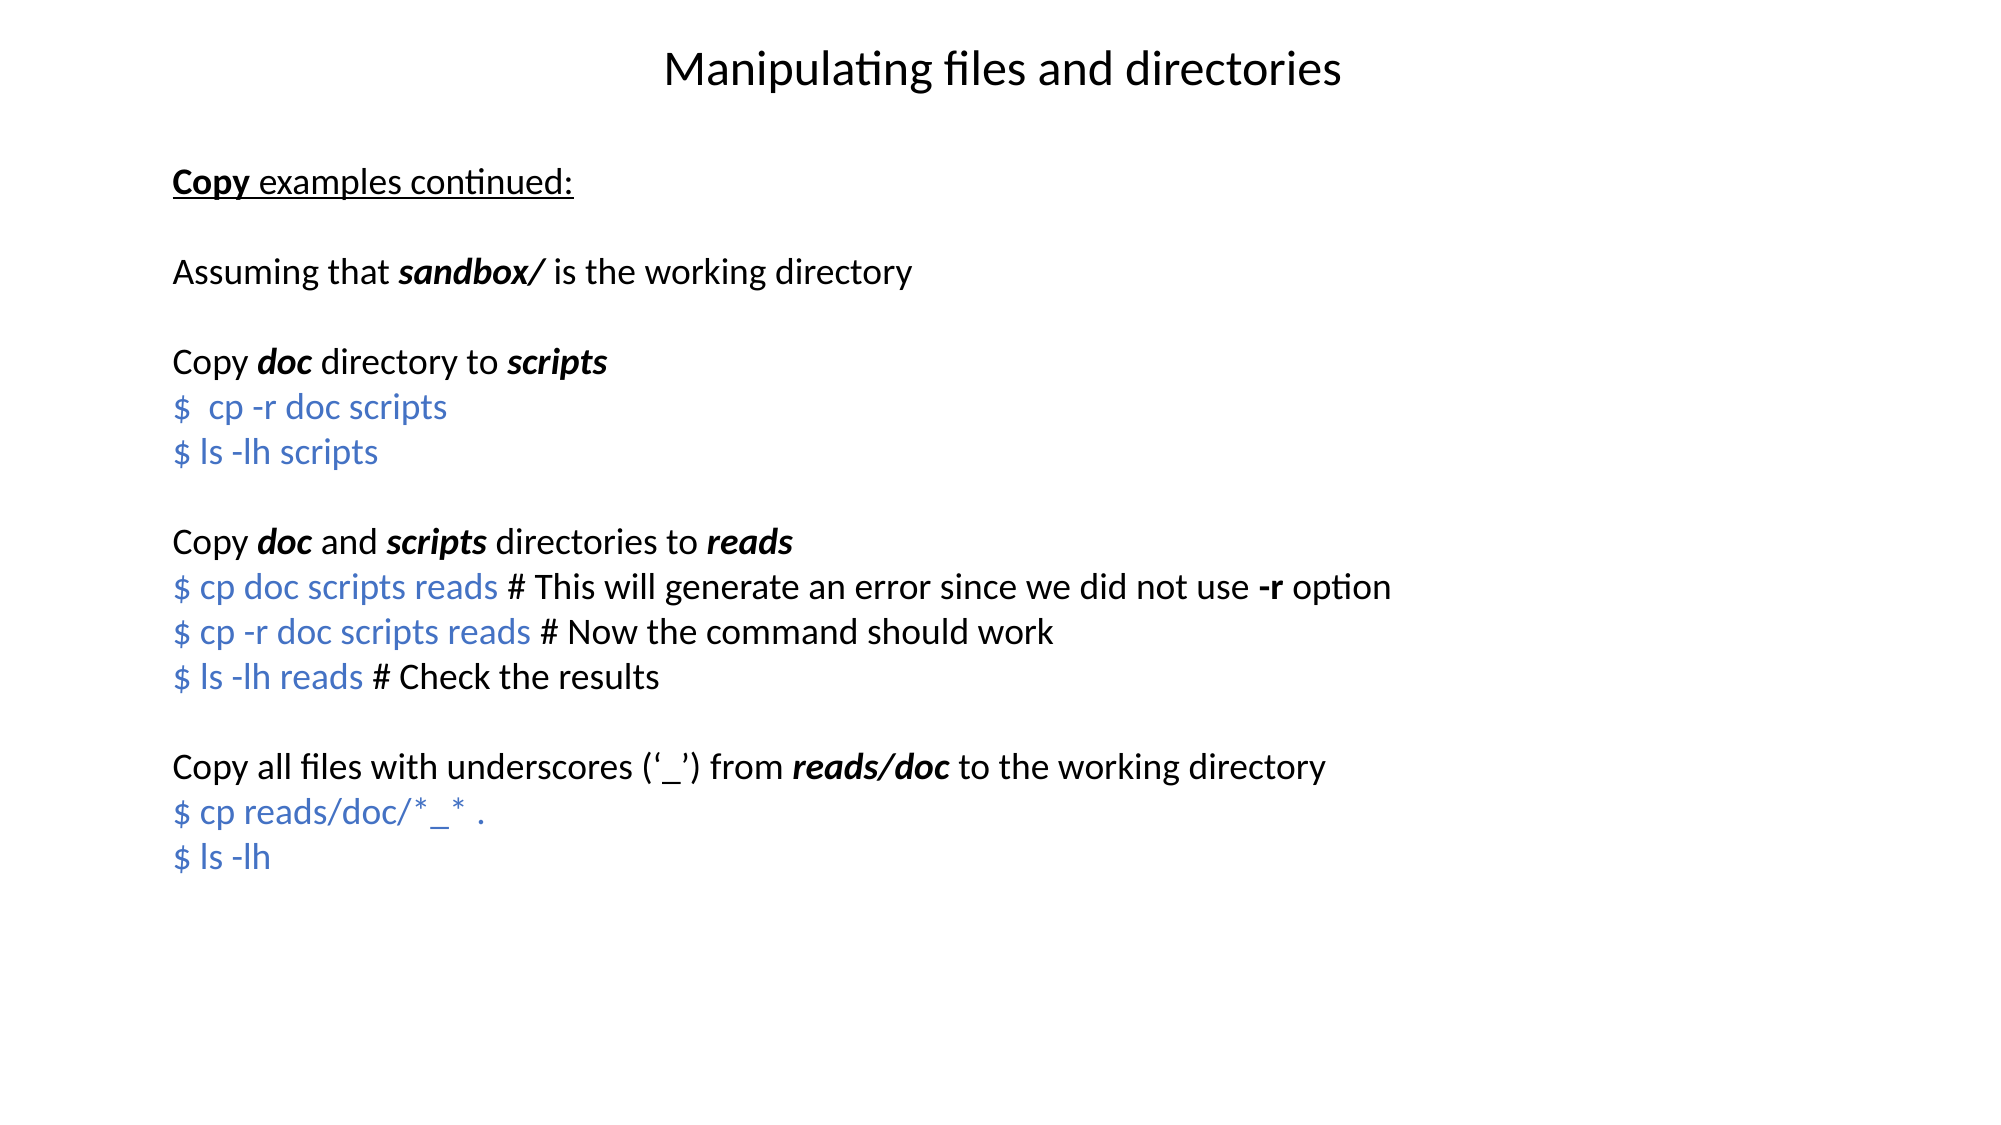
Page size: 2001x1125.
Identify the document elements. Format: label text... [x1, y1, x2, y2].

text_box Manipulating files and directories [648, 28, 1358, 149]
text_box Copy examples continued: Assuming that sandbox/ is the working directory Copy doc directory to scripts $ cp -r doc scripts $ ls -lh scripts Copy doc and scripts directories to reads $ cp doc scripts reads # This will generate an error since we did not use -r option $ cp -r doc scripts reads # Now the command should work $ ls -lh reads # Check the results Copy all files with underscores (‘_’) from reads/doc to the working directory $ cp reads/doc/*_* . $ ls -lh [157, 149, 1416, 975]
